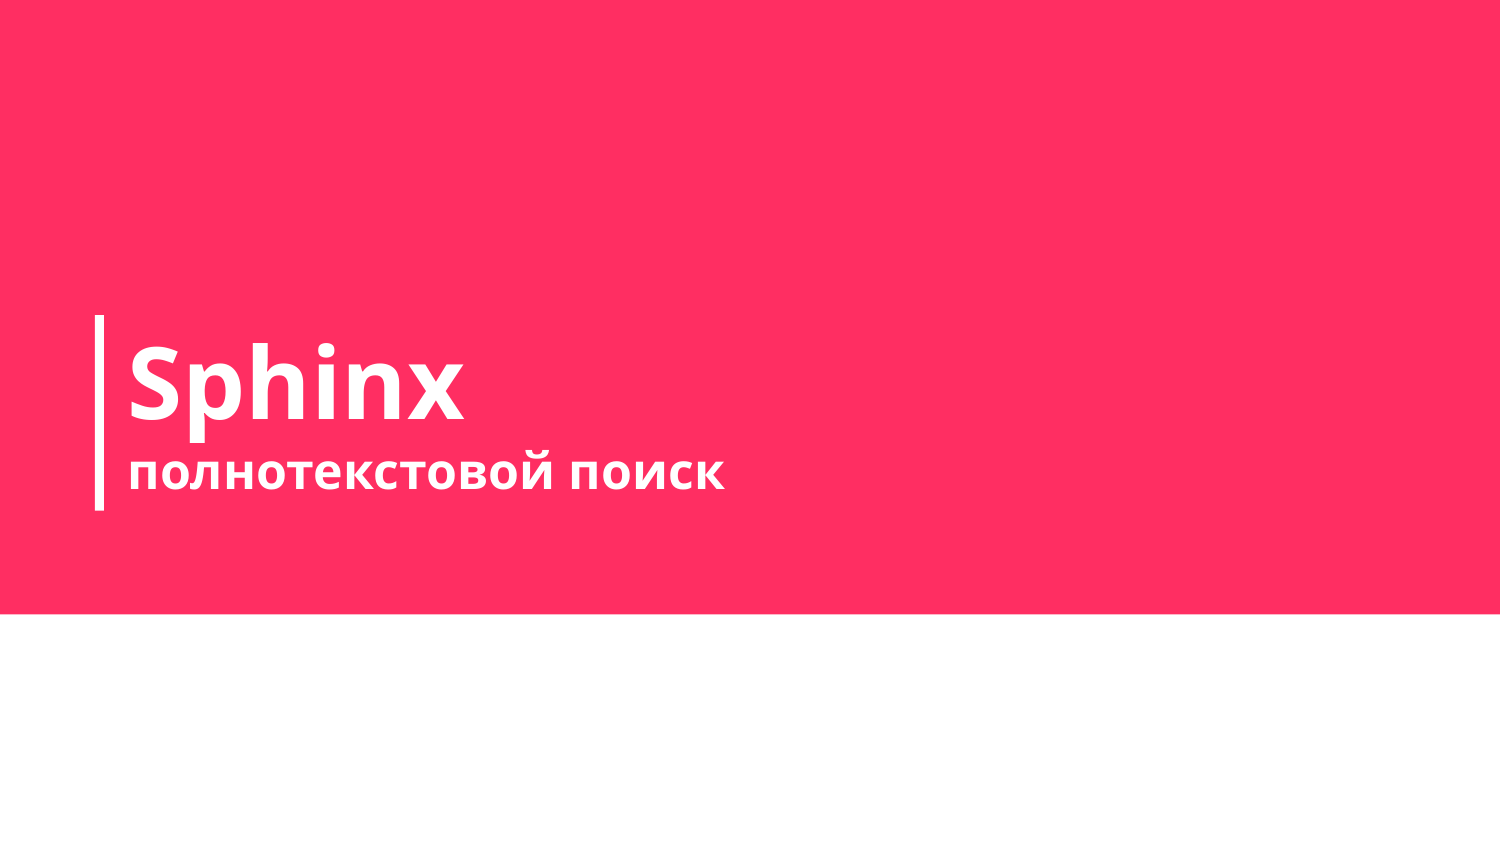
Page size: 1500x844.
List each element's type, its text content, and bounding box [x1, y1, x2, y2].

title Sphinx полнотекстовой поиск [112, 314, 1138, 505]
